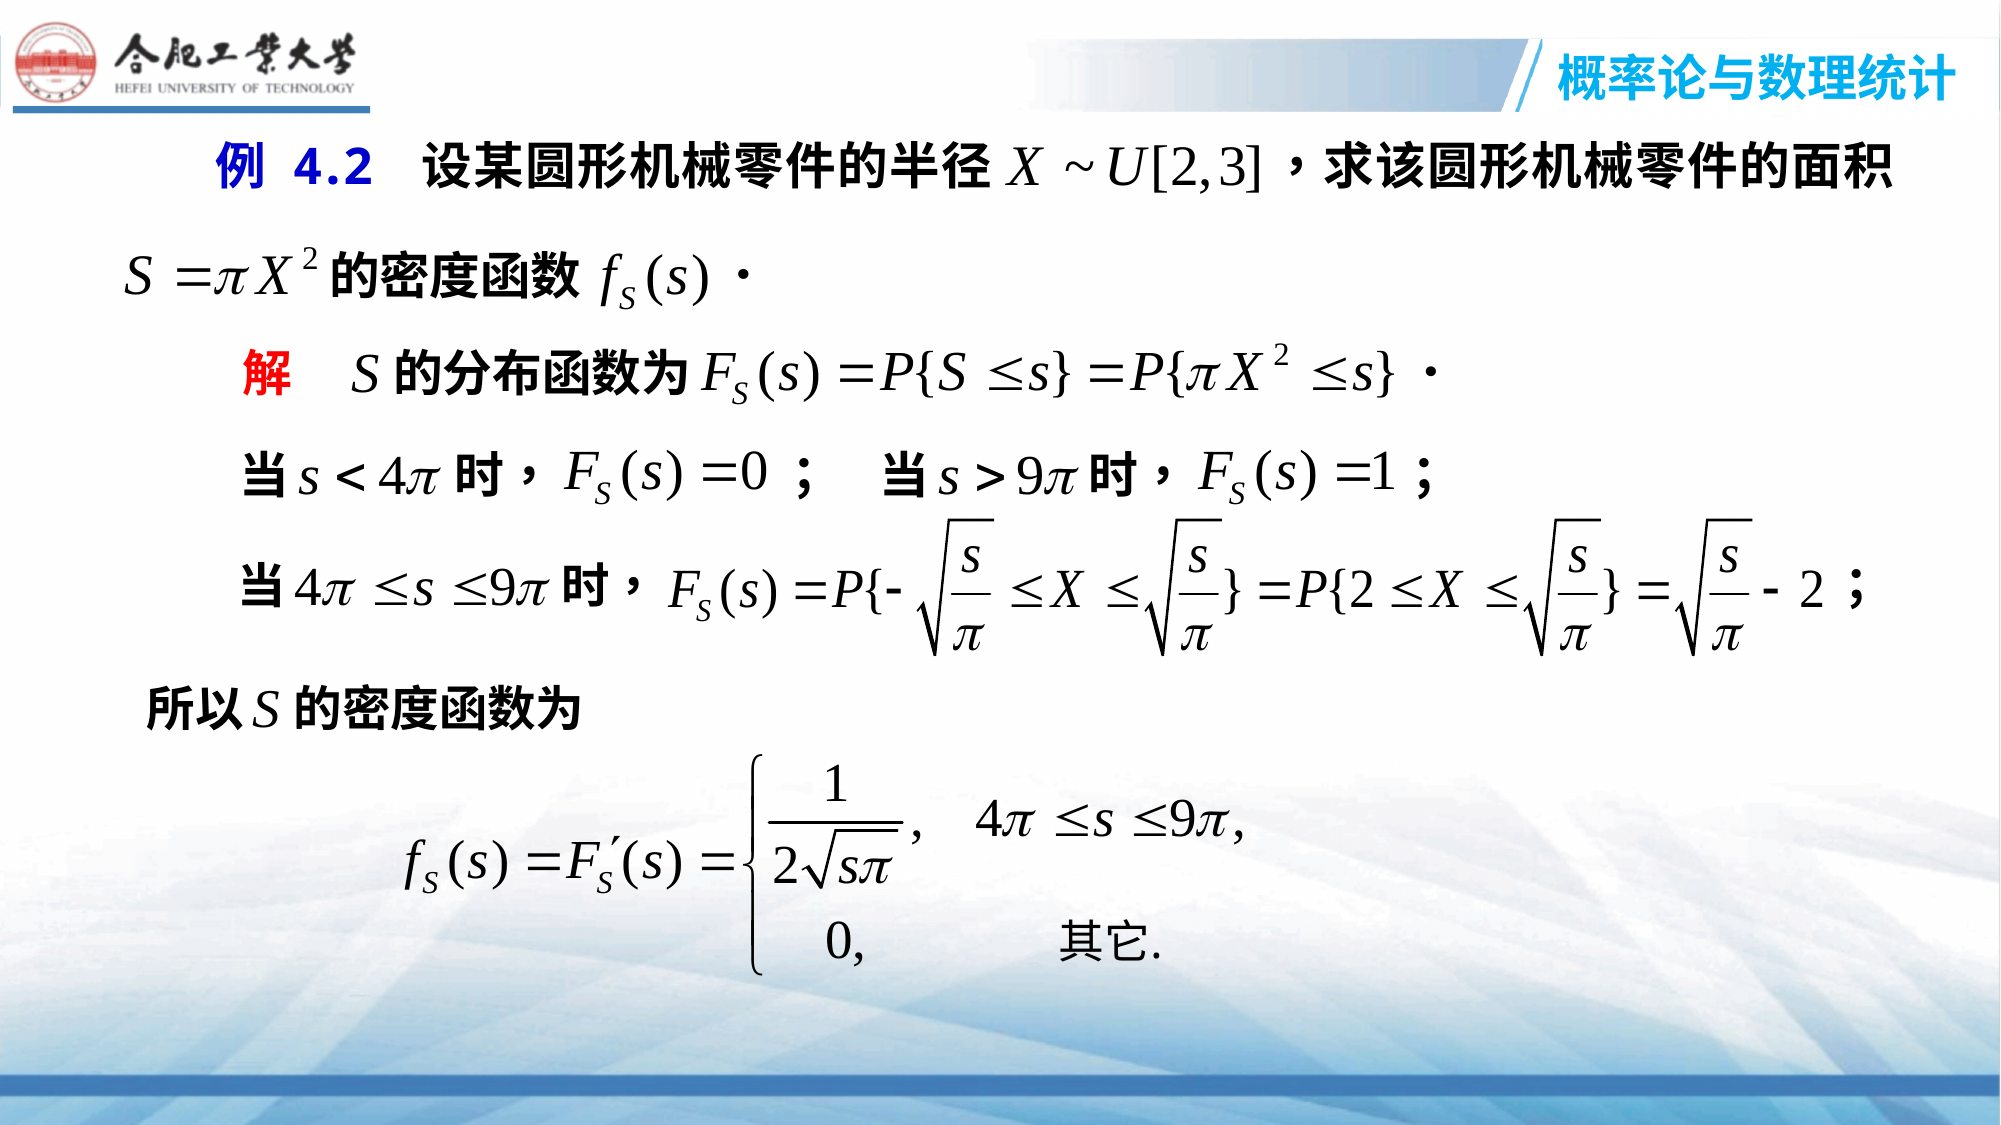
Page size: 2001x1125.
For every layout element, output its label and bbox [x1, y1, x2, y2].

text_box [241, 324, 1627, 471]
text_box [140, 423, 1527, 507]
text_box [140, 507, 1942, 697]
text_box [114, 93, 1899, 324]
picture [0, 0, 2001, 1125]
text_box [146, 648, 1495, 1023]
